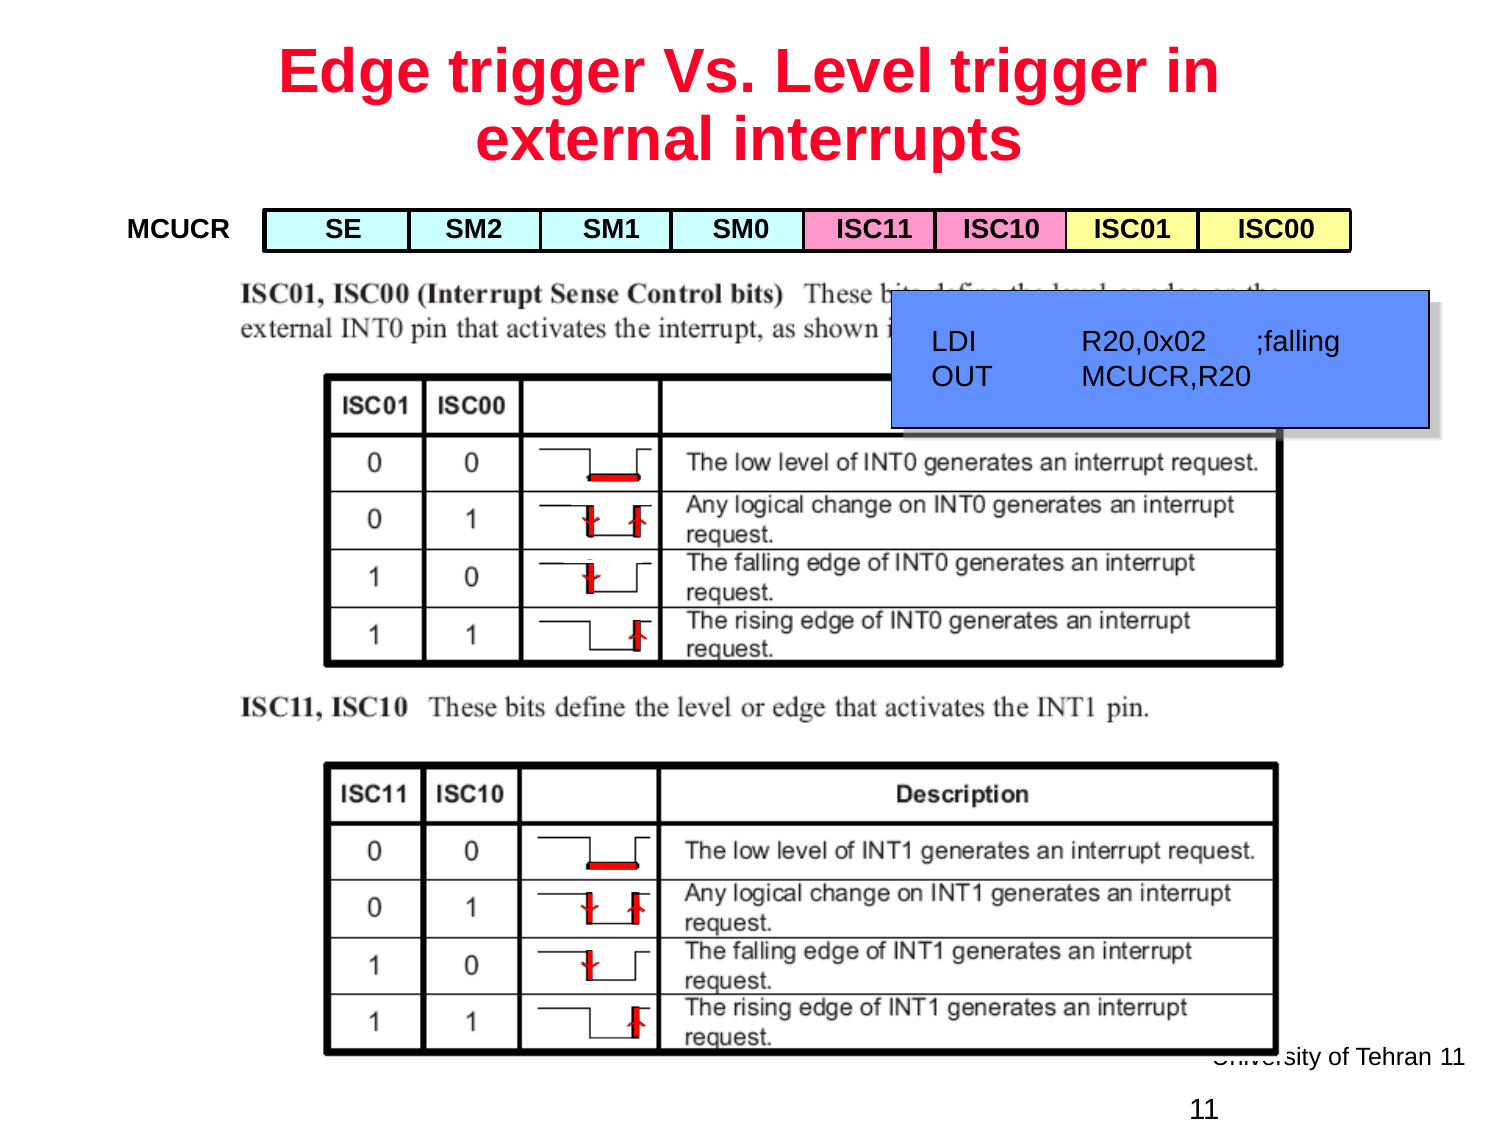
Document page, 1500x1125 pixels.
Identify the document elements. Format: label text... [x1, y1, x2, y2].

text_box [236, 278, 1287, 1061]
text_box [123, 204, 1356, 257]
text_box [891, 290, 1430, 429]
title Edge trigger Vs. Level trigger in external interrupts [162, 12, 1338, 200]
slide_number 11 [1174, 1082, 1494, 1125]
